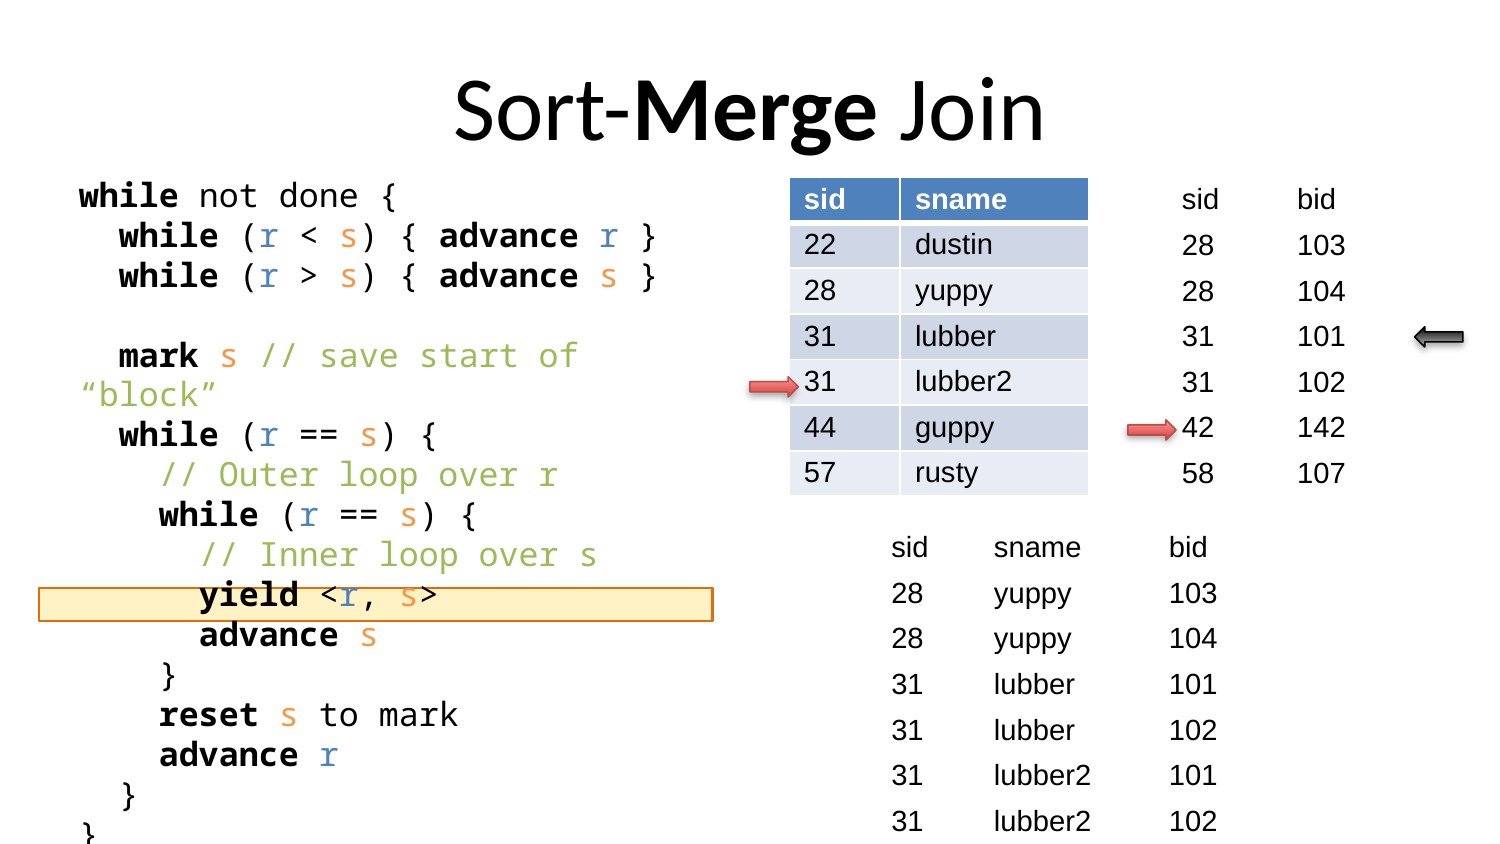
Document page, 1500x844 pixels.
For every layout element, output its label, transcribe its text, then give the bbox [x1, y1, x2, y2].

table_cell 102 [1154, 708, 1329, 753]
table_cell lubber2 [901, 360, 1088, 404]
table_cell 28 [1167, 223, 1282, 269]
table_cell yuppy [901, 269, 1088, 313]
table_header sid [1167, 178, 1282, 223]
table_cell 44 [790, 406, 899, 450]
table_cell 28 [1167, 269, 1282, 314]
table_cell 28 [876, 617, 979, 662]
table_cell rusty [901, 452, 1088, 495]
table_cell 31 [876, 662, 979, 708]
table_cell 31 [790, 360, 899, 404]
table_header sname [901, 178, 1088, 220]
table_cell 104 [1154, 617, 1329, 662]
table_cell lubber [979, 708, 1154, 753]
table_cell 58 [1167, 451, 1282, 497]
table_cell lubber2 [979, 753, 1154, 799]
table_header bid [1282, 178, 1424, 223]
table_cell guppy [901, 406, 1088, 450]
table_cell yuppy [979, 571, 1154, 617]
table_cell 104 [1282, 269, 1424, 314]
table_cell yuppy [979, 617, 1154, 662]
table_cell 142 [1282, 406, 1424, 451]
table_cell 102 [1282, 360, 1424, 406]
table_cell 31 [876, 753, 979, 799]
table_cell dustin [901, 226, 1088, 267]
table_cell 57 [790, 452, 899, 495]
text_box [1414, 326, 1463, 347]
text_box [39, 587, 63, 621]
table_cell 103 [1154, 571, 1329, 617]
text_box [1127, 419, 1177, 441]
text_box [702, 587, 713, 621]
table_cell 31 [876, 708, 979, 753]
table_cell 103 [1282, 223, 1424, 269]
table_cell 101 [1154, 753, 1329, 799]
table_cell 101 [1154, 662, 1329, 708]
text_box [749, 376, 799, 397]
table_cell 31 [790, 315, 899, 359]
table_cell 102 [1154, 799, 1329, 844]
table_cell lubber [979, 662, 1154, 708]
table_header sname [979, 525, 1154, 571]
table_cell lubber2 [979, 799, 1154, 844]
table_cell 22 [790, 226, 899, 267]
table_cell 31 [1167, 360, 1282, 406]
text_box while not done { while (r < s) { advance r } while (r > s) { advance s } mark s // save start of “block” while (r == s) { // Outer loop over r while (r == s) { // Inner loop over s yield <r, s> advance s } reset s to mark advance r } } [63, 166, 702, 663]
table_cell 28 [790, 269, 899, 313]
table_header bid [1154, 525, 1329, 571]
table_cell 107 [1282, 451, 1424, 497]
table_cell 42 [1167, 406, 1282, 451]
table_cell lubber [901, 315, 1088, 359]
table_header sid [790, 178, 899, 220]
table_cell 28 [876, 571, 979, 617]
title Sort-Merge Join [75, 33, 1425, 175]
table_cell 31 [876, 799, 979, 844]
table_header sid [876, 525, 979, 571]
table_cell 31 [1167, 314, 1282, 360]
table_cell 101 [1282, 314, 1424, 360]
